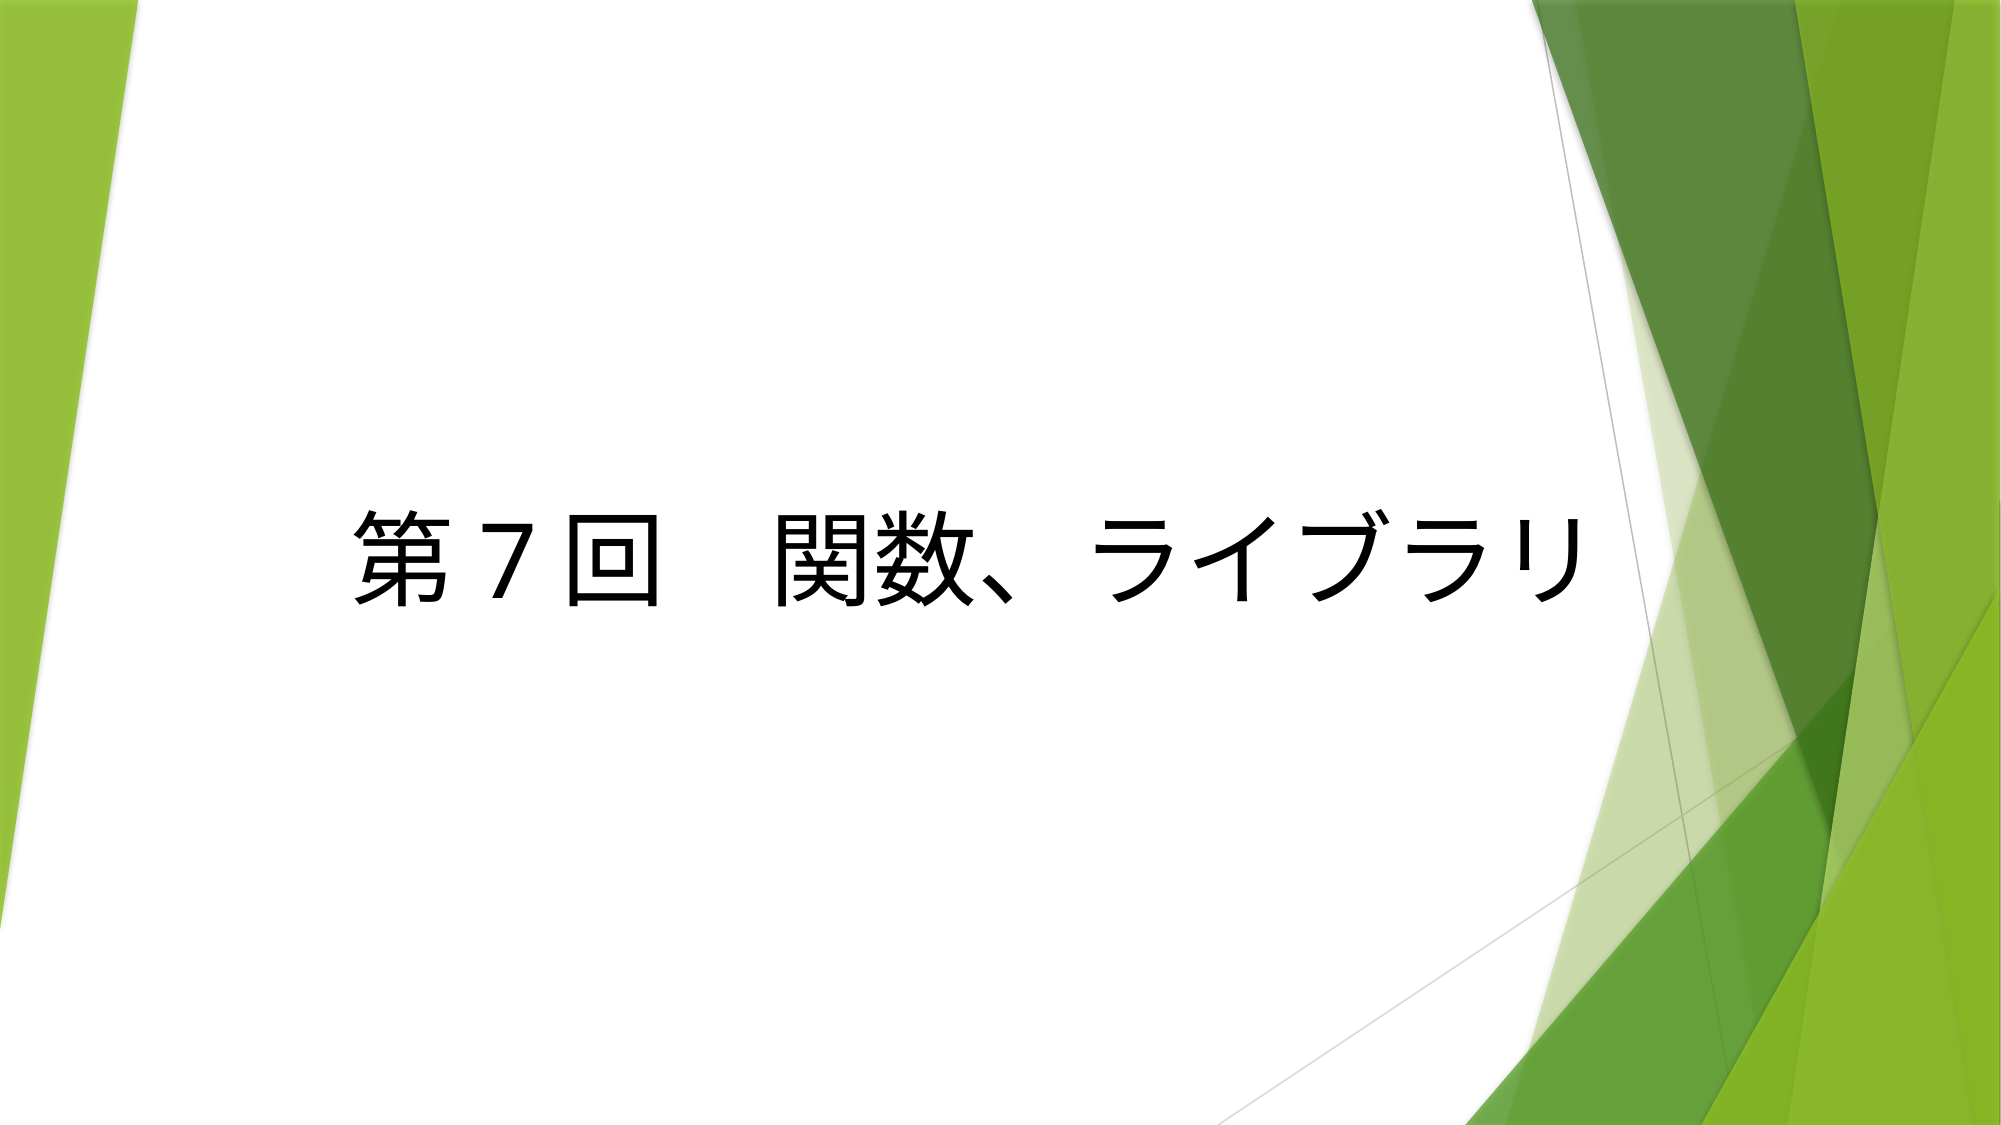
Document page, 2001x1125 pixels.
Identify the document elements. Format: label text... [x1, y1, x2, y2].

subtitle 第7回 関数、ライブラリ [321, 487, 1617, 746]
